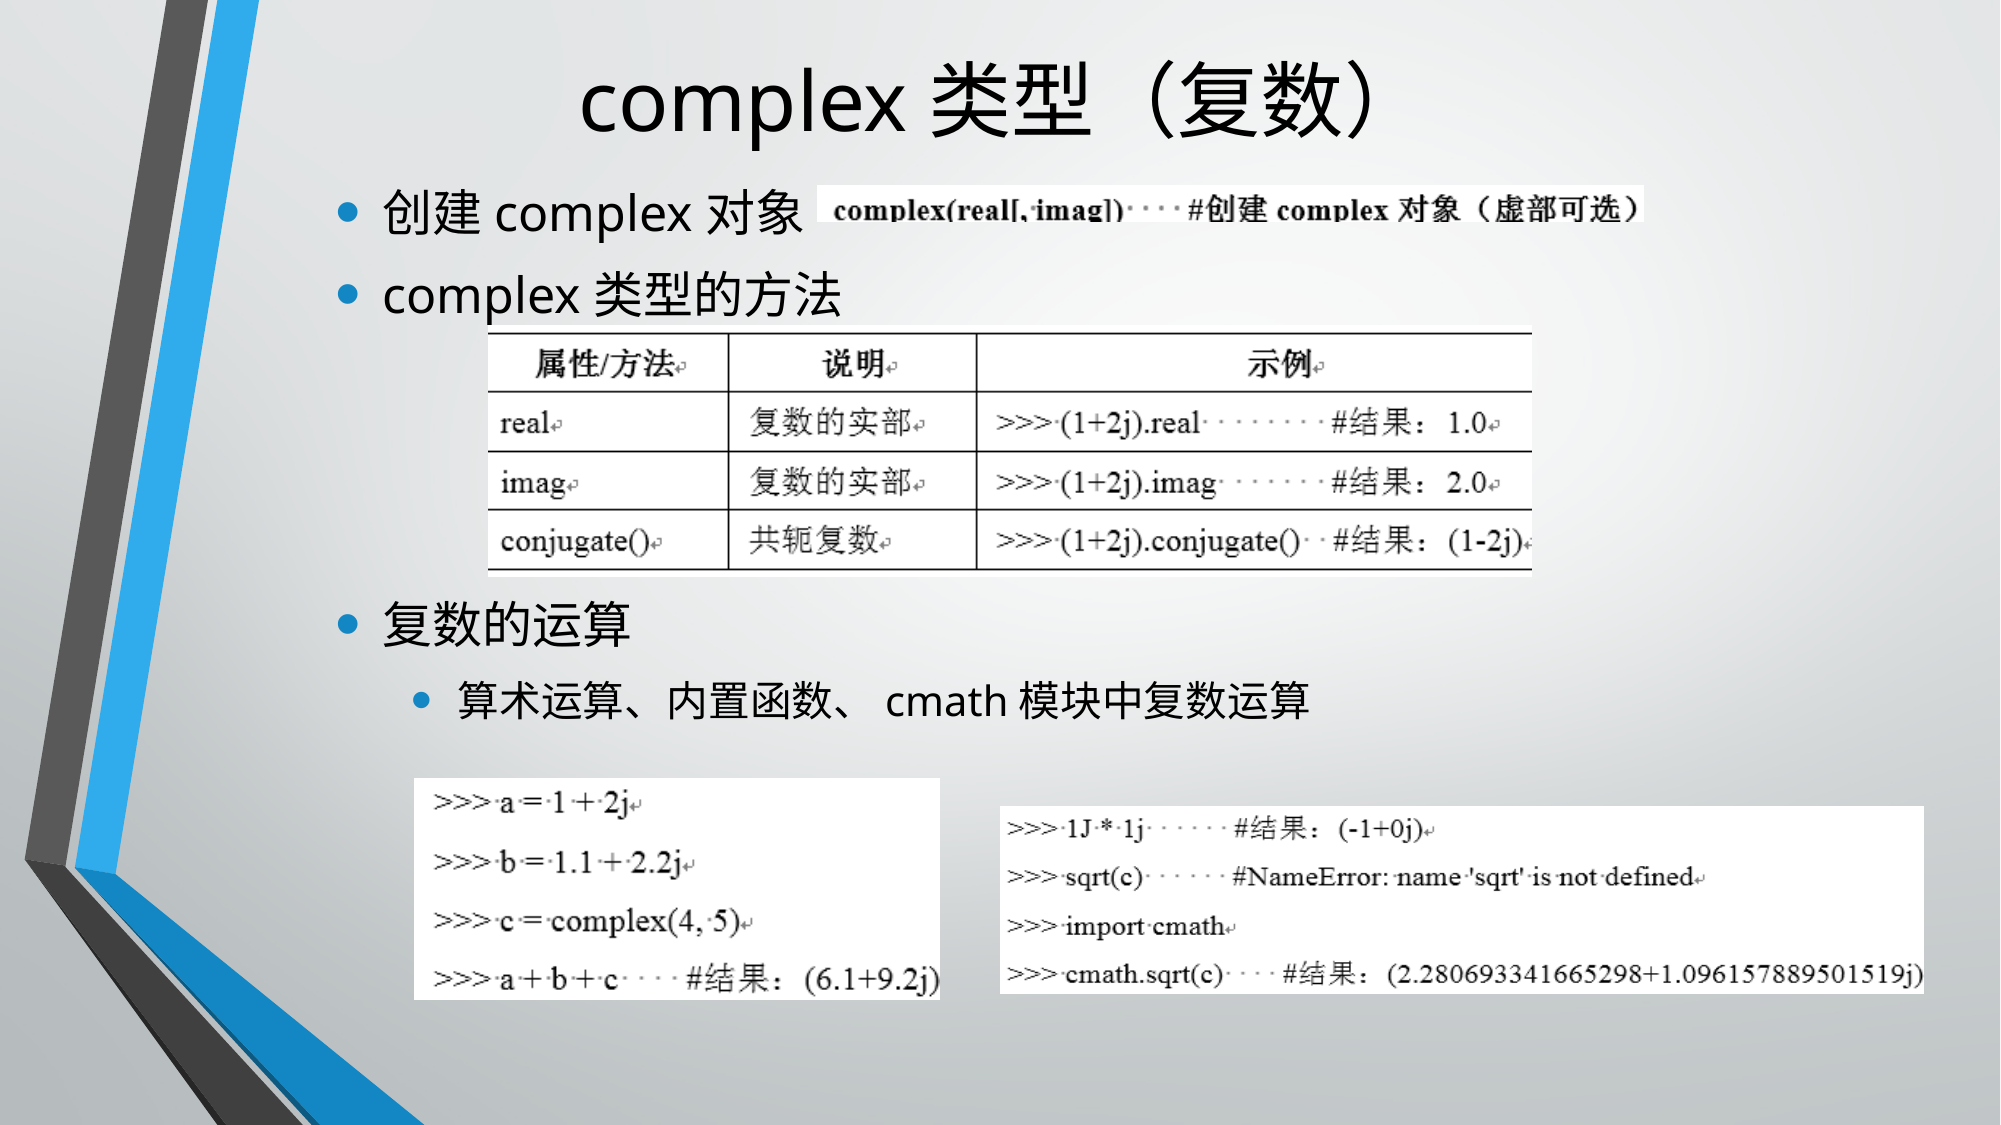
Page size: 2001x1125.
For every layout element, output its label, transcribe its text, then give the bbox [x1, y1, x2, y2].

title complex类型（复数） [365, 22, 1641, 173]
picture [817, 185, 1645, 223]
picture [414, 778, 940, 1000]
picture [488, 325, 1533, 578]
picture [1000, 806, 1924, 994]
list 创建complex对象 complex类型的方法 复数的运算 算术运算、内置函数、cmath模块中复数运算 [320, 173, 1656, 849]
